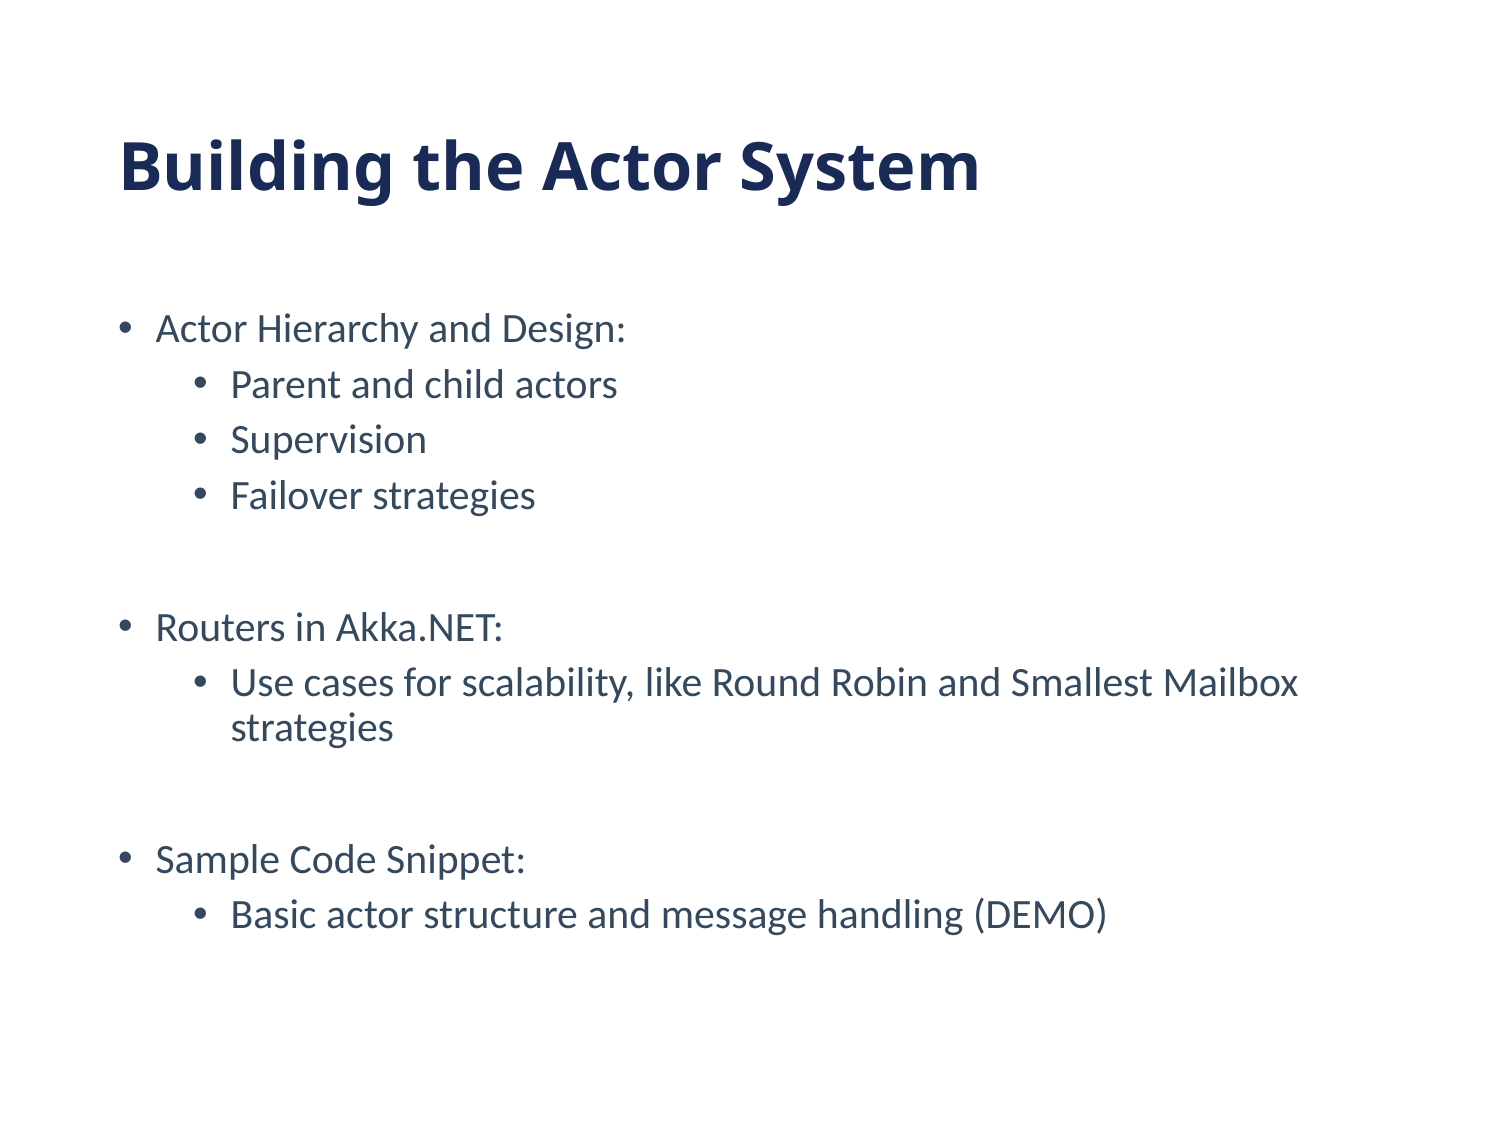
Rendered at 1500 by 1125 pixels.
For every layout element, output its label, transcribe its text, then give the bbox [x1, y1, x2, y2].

list Actor Hierarchy and Design: Parent and child actors Supervision Failover strategies Routers in Akka.NET: Use cases for scalability, like Round Robin and Smallest Mailbox strategies Sample Code Snippet: Basic actor structure and message handling (DEMO) [103, 299, 1397, 1014]
title Building the Actor System [103, 59, 1397, 278]
